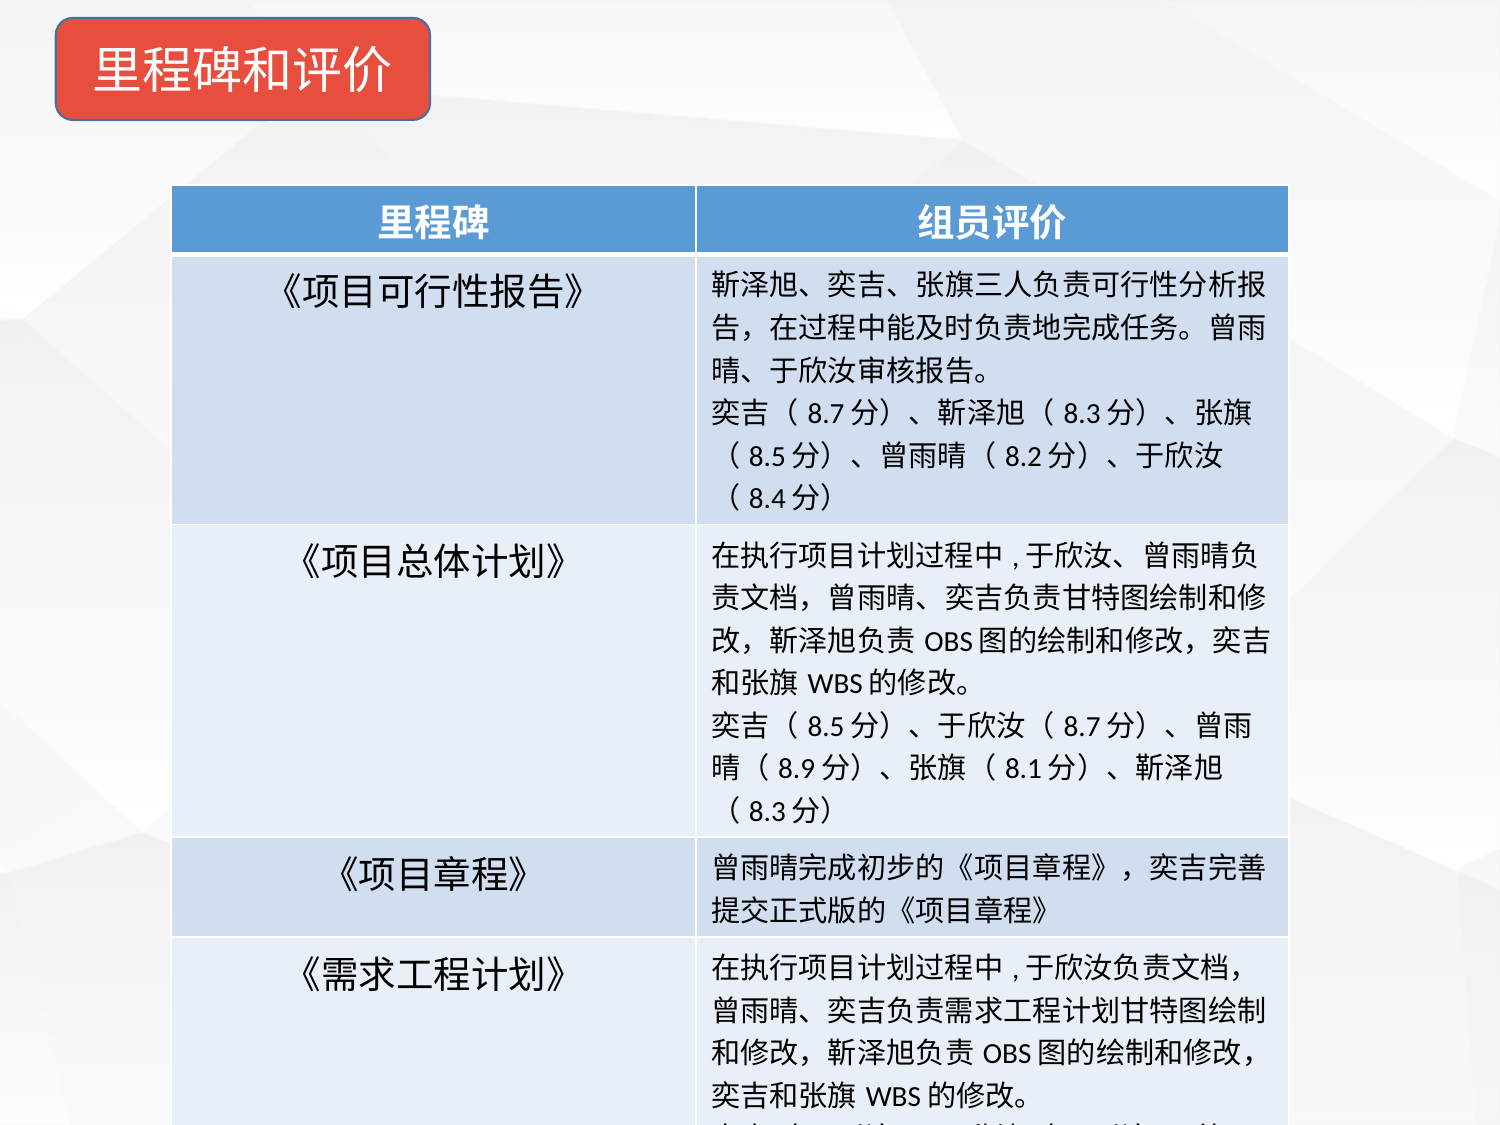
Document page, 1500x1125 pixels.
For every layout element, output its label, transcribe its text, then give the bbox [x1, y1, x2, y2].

table_cell 《项目可行性报告》 [172, 257, 695, 524]
table_cell 曾雨晴完成初步的《项目章程》，奕吉完善提交正式版的《项目章程》 [697, 838, 1288, 936]
table_header 里程碑 [172, 186, 695, 252]
text_box 里程碑和评价 [54, 16, 432, 122]
table_cell 靳泽旭、奕吉、张旗三人负责可行性分析报告，在过程中能及时负责地完成任务。曾雨晴、于欣汝审核报告。 奕吉（8.7分）、靳泽旭（8.3分）、张旗（8.5分）、曾雨晴（8.2分）、于欣汝（8.4分） [697, 257, 1288, 524]
picture [0, 0, 1500, 1125]
table_cell 《项目总体计划》 [172, 525, 695, 836]
table_cell 在执行项目计划过程中,于欣汝负责文档，曾雨晴、奕吉负责需求工程计划甘特图绘制和修改，靳泽旭负责OBS图的绘制和修改，奕吉和张旗WBS的修改。 奕吉（8.6分）、于欣汝（8.7分）、曾雨晴（8.8分）、张旗（8.3分）、靳泽旭（8.2分） [697, 938, 1288, 1125]
table_cell 《项目章程》 [172, 838, 695, 936]
table_cell 《需求工程计划》 [172, 938, 695, 1125]
table_header 组员评价 [697, 186, 1288, 252]
table_cell 在执行项目计划过程中,于欣汝、曾雨晴负责文档，曾雨晴、奕吉负责甘特图绘制和修改，靳泽旭负责OBS图的绘制和修改，奕吉和张旗WBS的修改。 奕吉（8.5分）、于欣汝（8.7分）、曾雨晴（8.9分）、张旗（8.1分）、靳泽旭（8.3分） [697, 525, 1288, 836]
